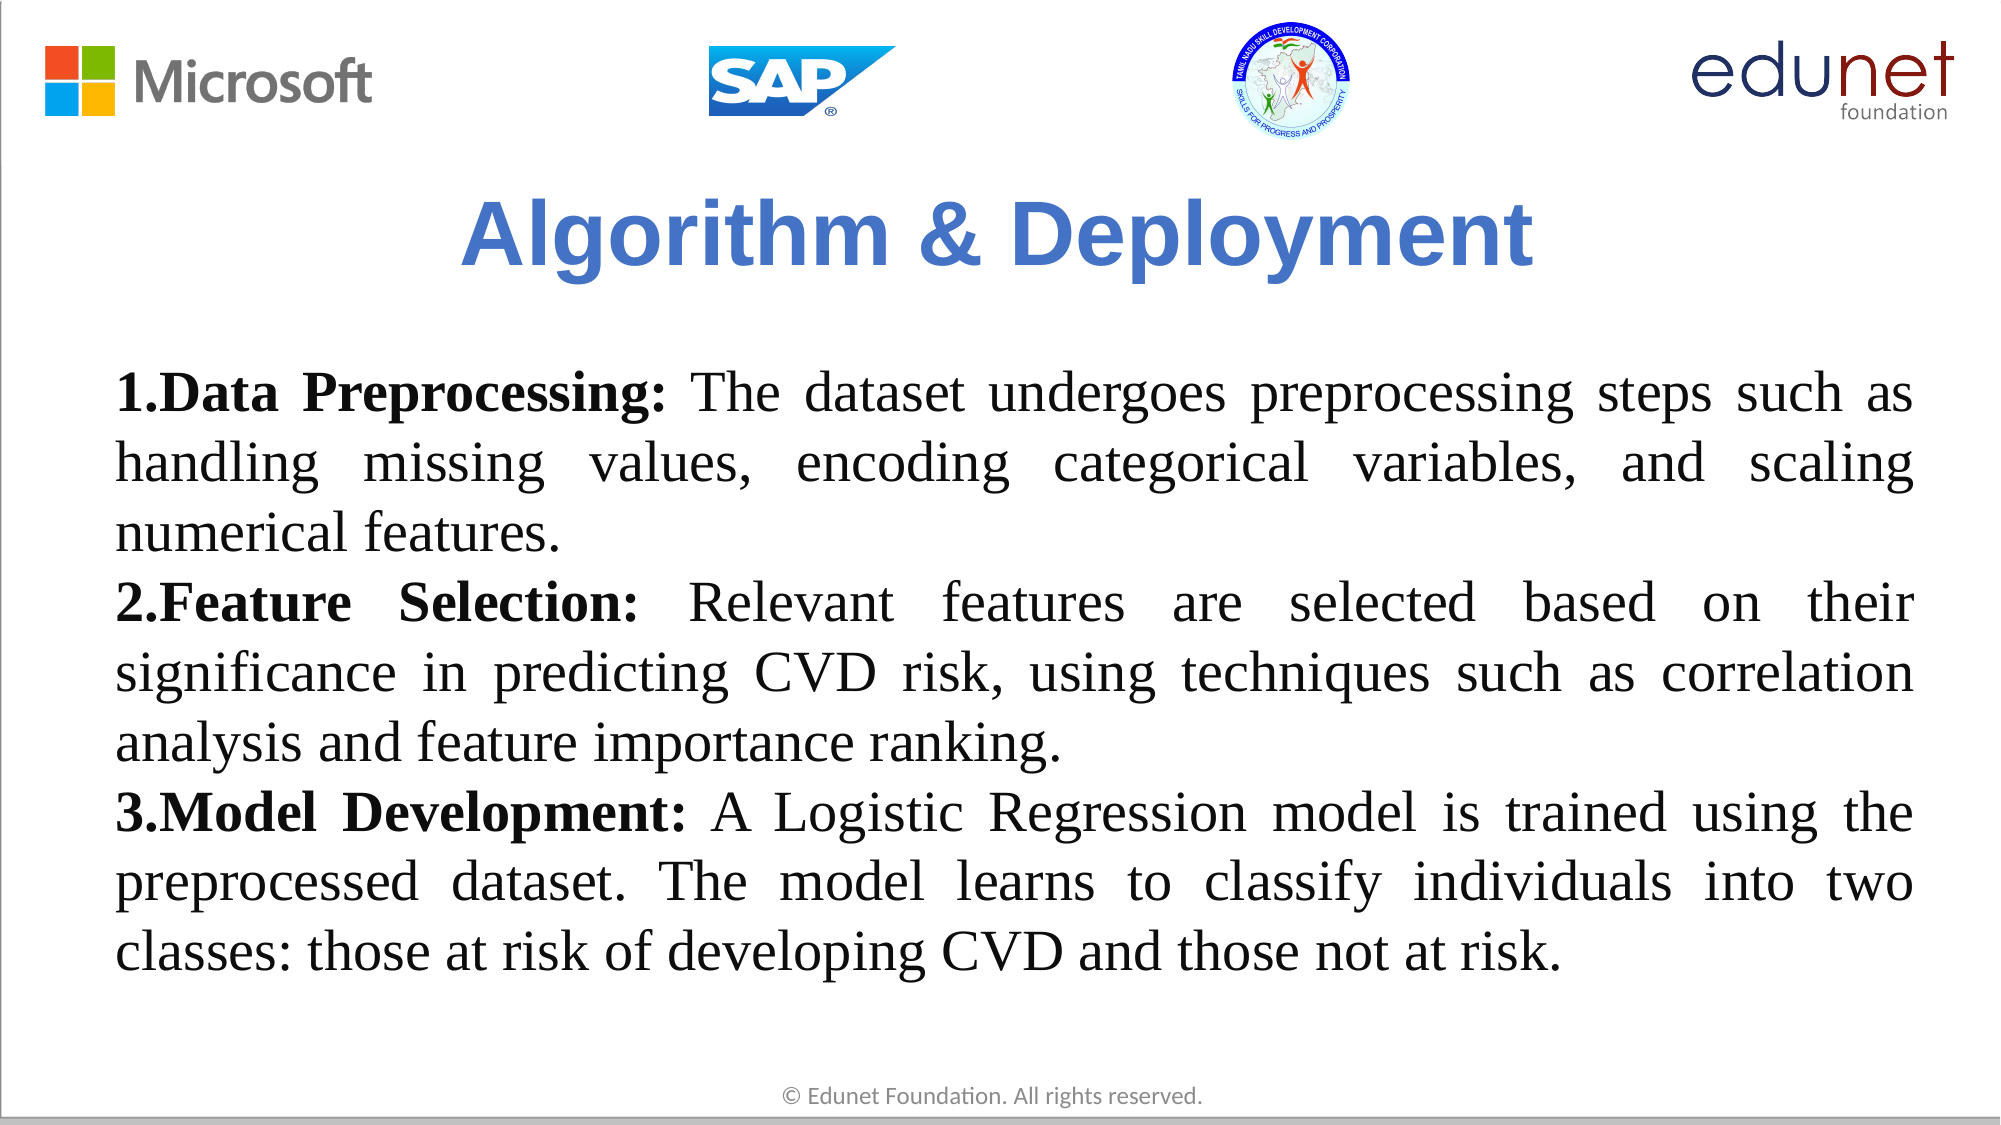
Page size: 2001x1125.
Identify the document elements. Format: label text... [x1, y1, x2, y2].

title Algorithm & Deployment [247, 158, 1748, 293]
subtitle Data Preprocessing: The dataset undergoes preprocessing steps such as handling missing values, encoding categorical variables, and scaling numerical features. Feature Selection: Relevant features are selected based on their significance in predicting CVD risk, using techniques such as correlation analysis and feature importance ranking. Model Development: A Logistic Regression model is trained using the preprocessed dataset. The model learns to classify individuals into two classes: those at risk of developing CVD and those not at risk. [100, 346, 1931, 1063]
footer © Edunet Foundation. All rights reserved. [655, 1065, 1331, 1125]
picture [1232, 22, 1350, 140]
picture [0, 0, 2001, 1125]
picture [709, 48, 896, 116]
picture [45, 46, 372, 116]
picture [1686, 37, 1957, 125]
